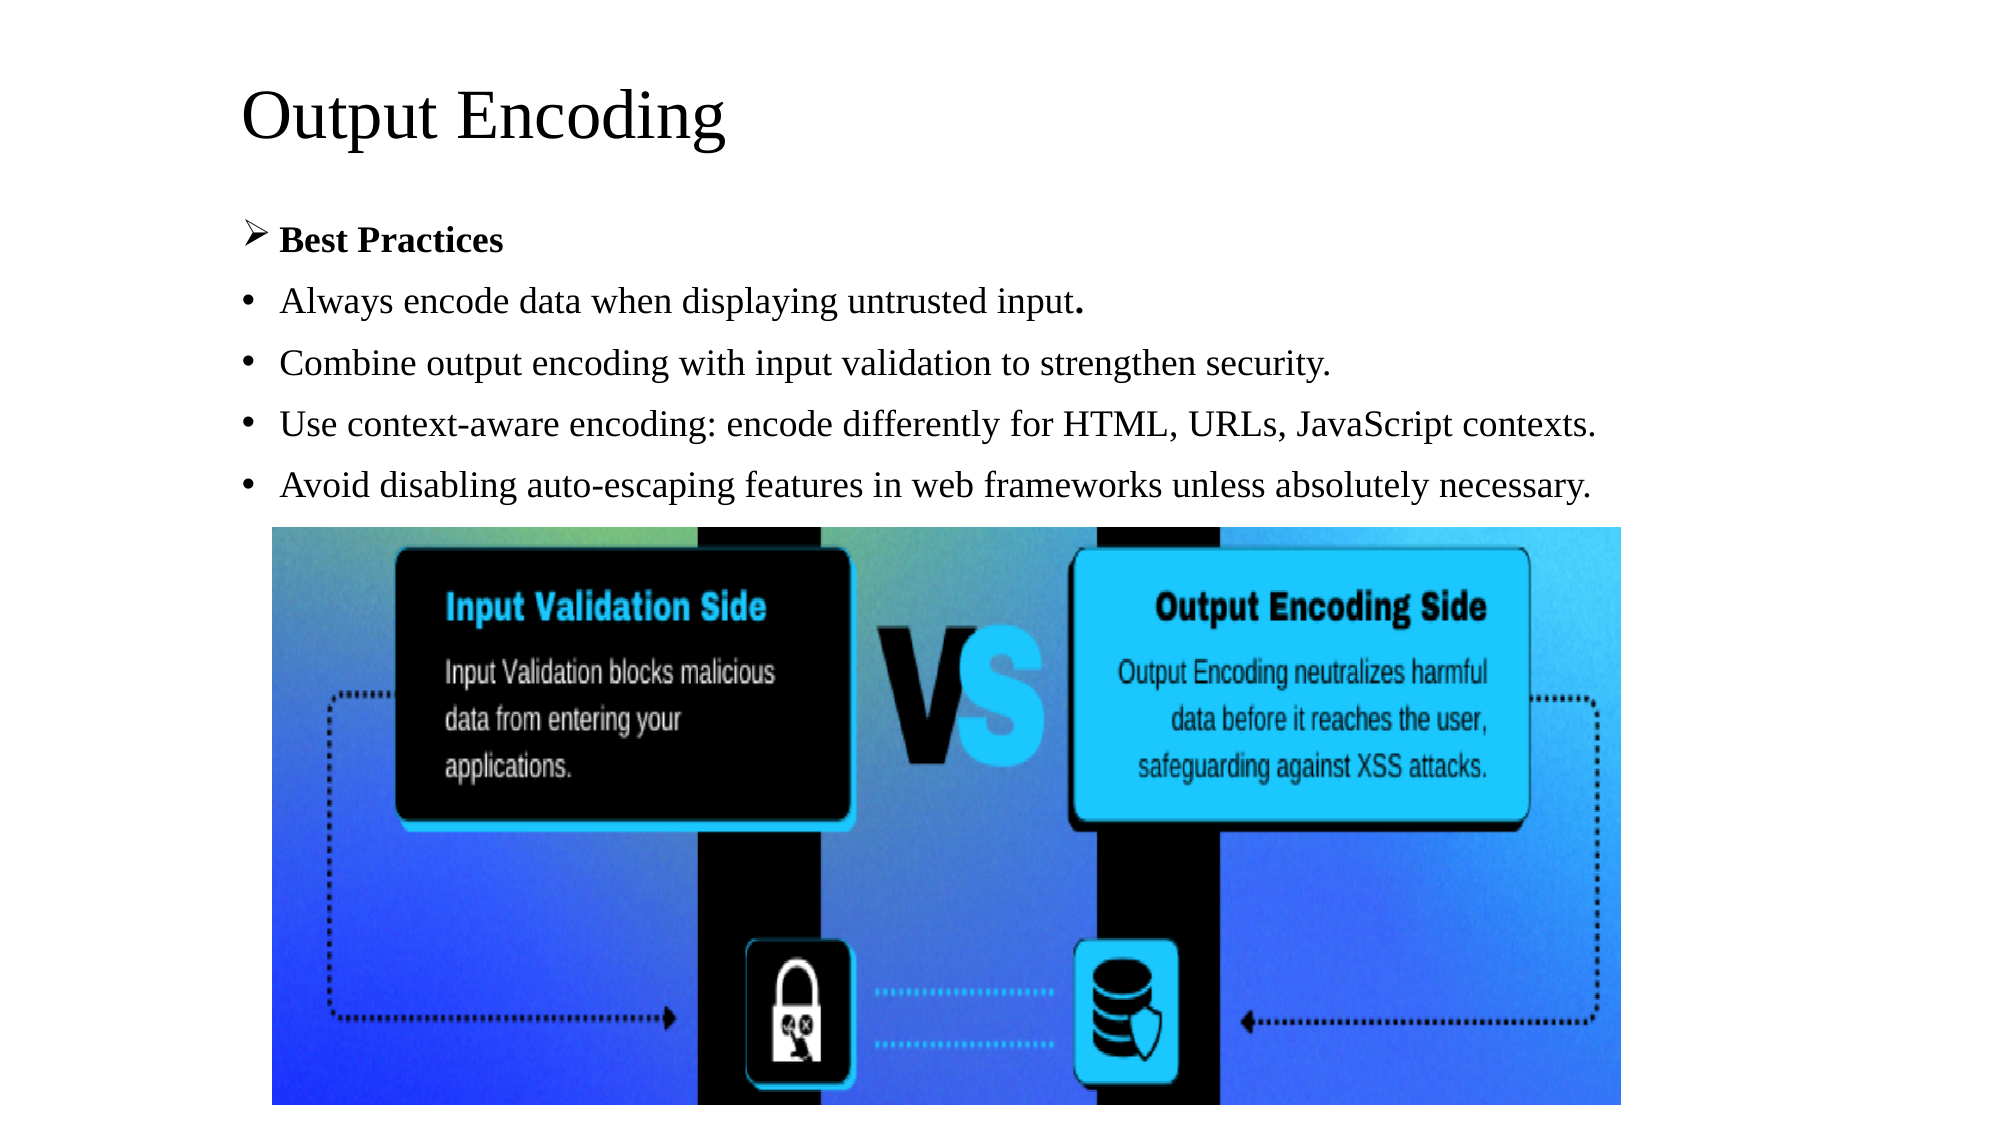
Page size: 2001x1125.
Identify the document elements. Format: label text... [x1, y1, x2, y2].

list Best Practices Always encode data when displaying untrusted input. Combine output encoding with input validation to strengthen security. Use context-aware encoding: encode differently for HTML, URLs, JavaScript contexts. Avoid disabling auto-escaping features in web frameworks unless absolutely necessary. [226, 36, 1913, 690]
picture [272, 527, 1621, 1105]
